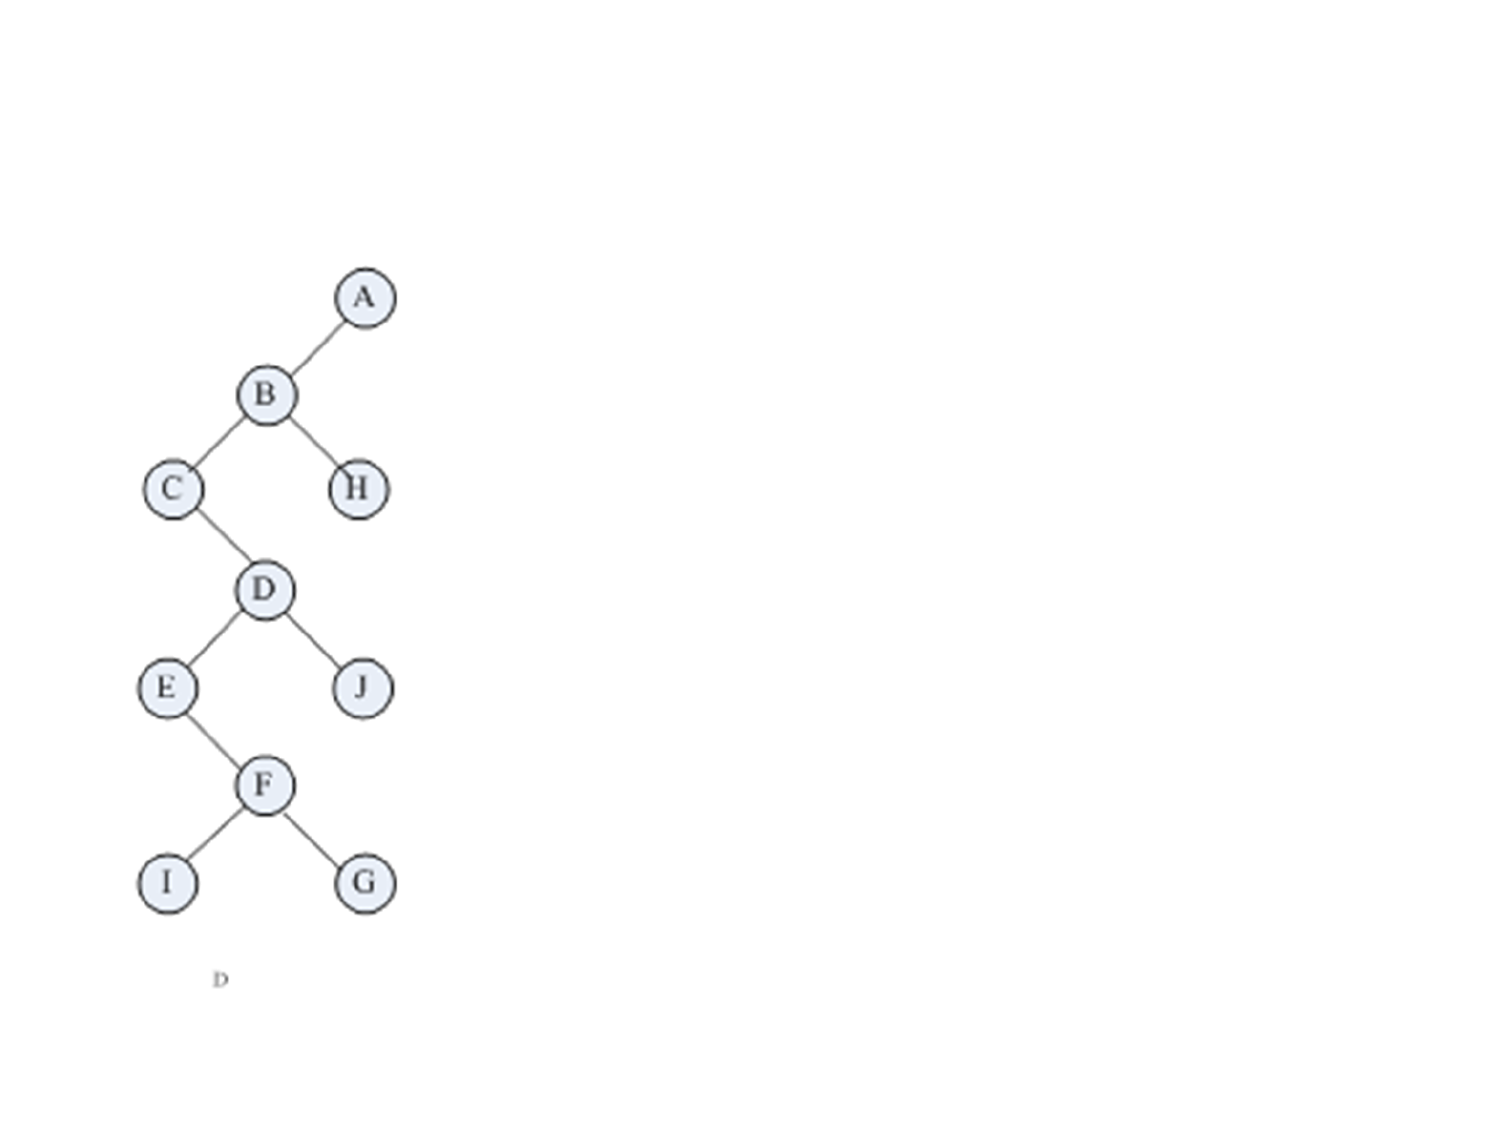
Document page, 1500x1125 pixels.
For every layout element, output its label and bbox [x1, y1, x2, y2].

list [81, 262, 731, 1006]
